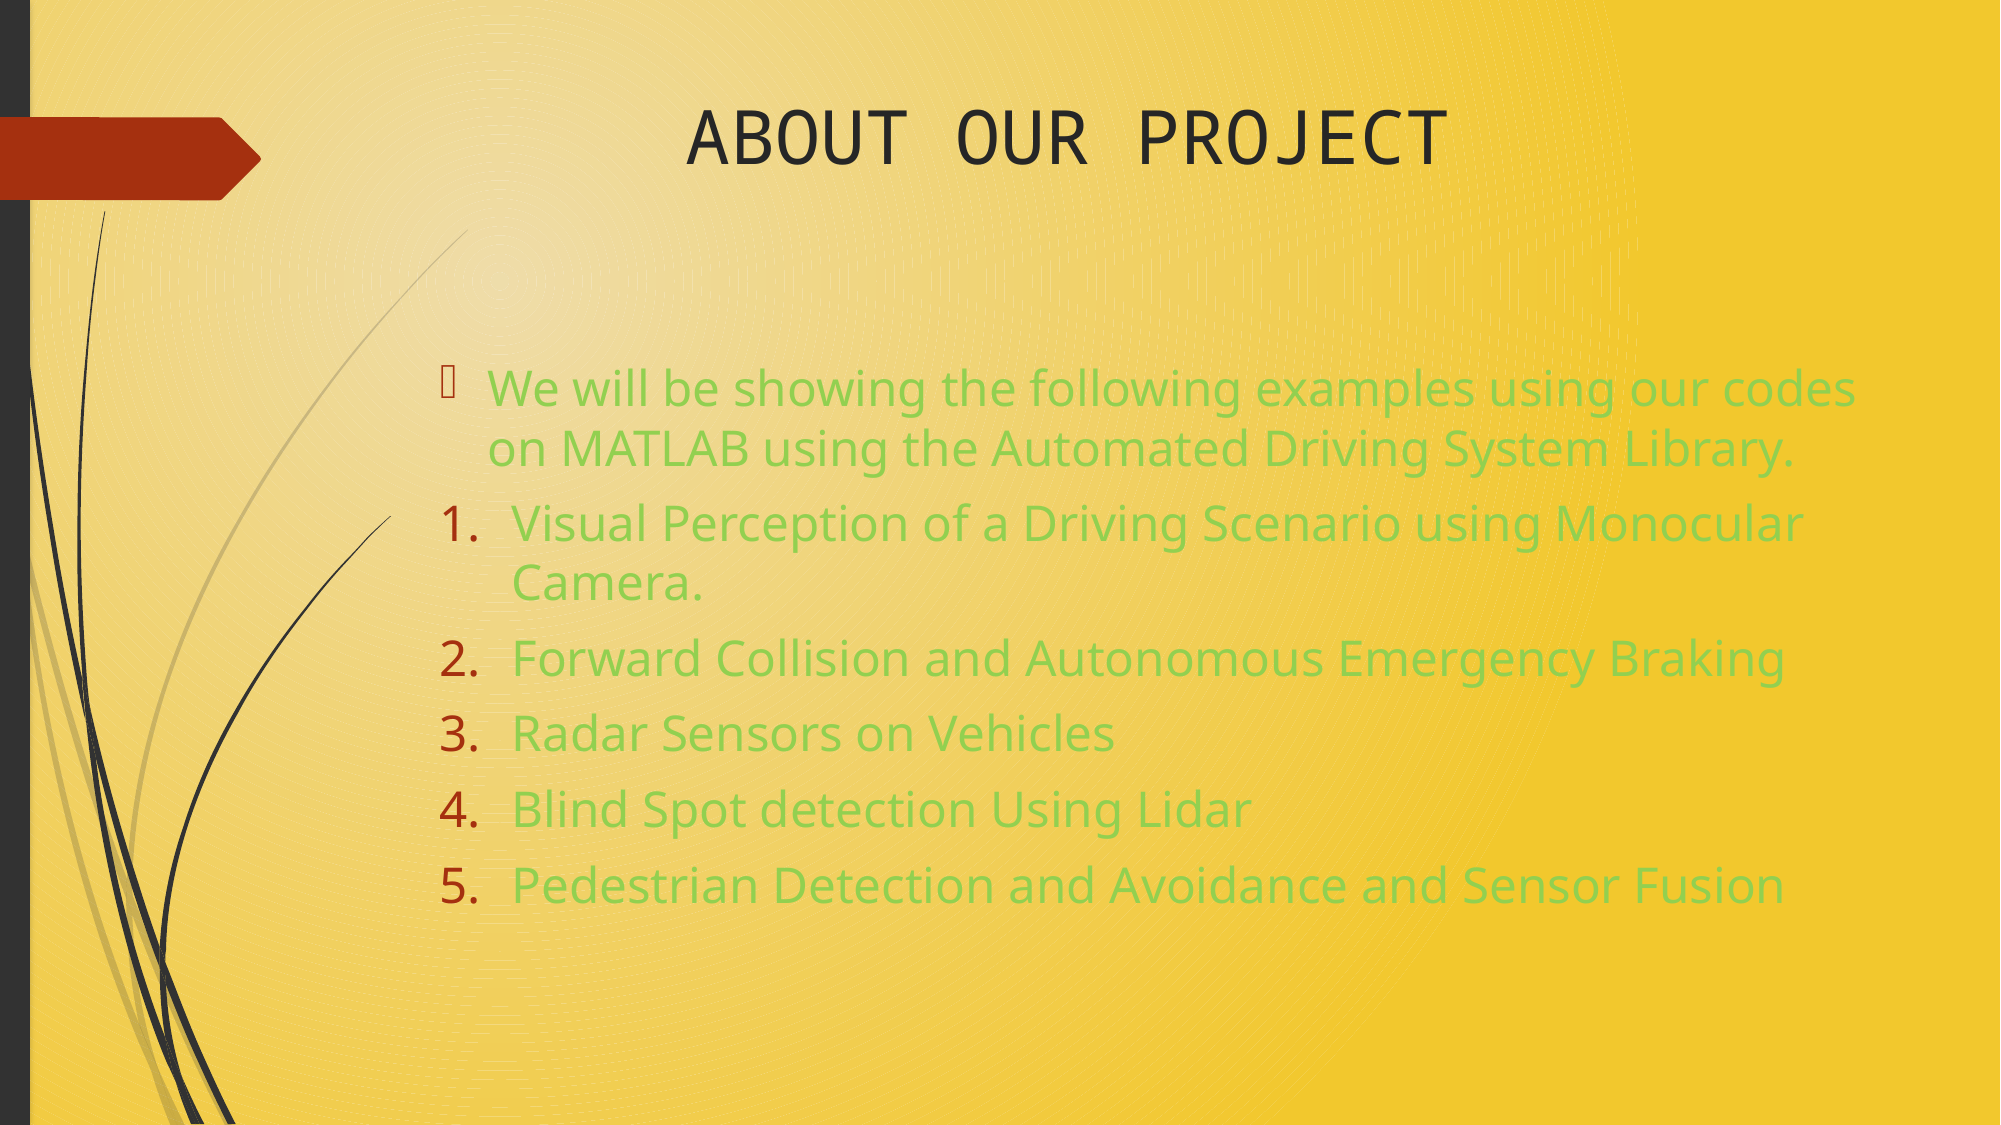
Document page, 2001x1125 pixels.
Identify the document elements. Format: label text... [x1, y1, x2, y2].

title ABOUT OUR PROJECT [359, 82, 1822, 293]
list We will be showing the following examples using our codes on MATLAB using the Automated Driving System Library. Visual Perception of a Driving Scenario using Monocular Camera. Forward Collision and Autonomous Emergency Braking Radar Sensors on Vehicles Blind Spot detection Using Lidar Pedestrian Detection and Avoidance and Sensor Fusion [424, 350, 1888, 970]
